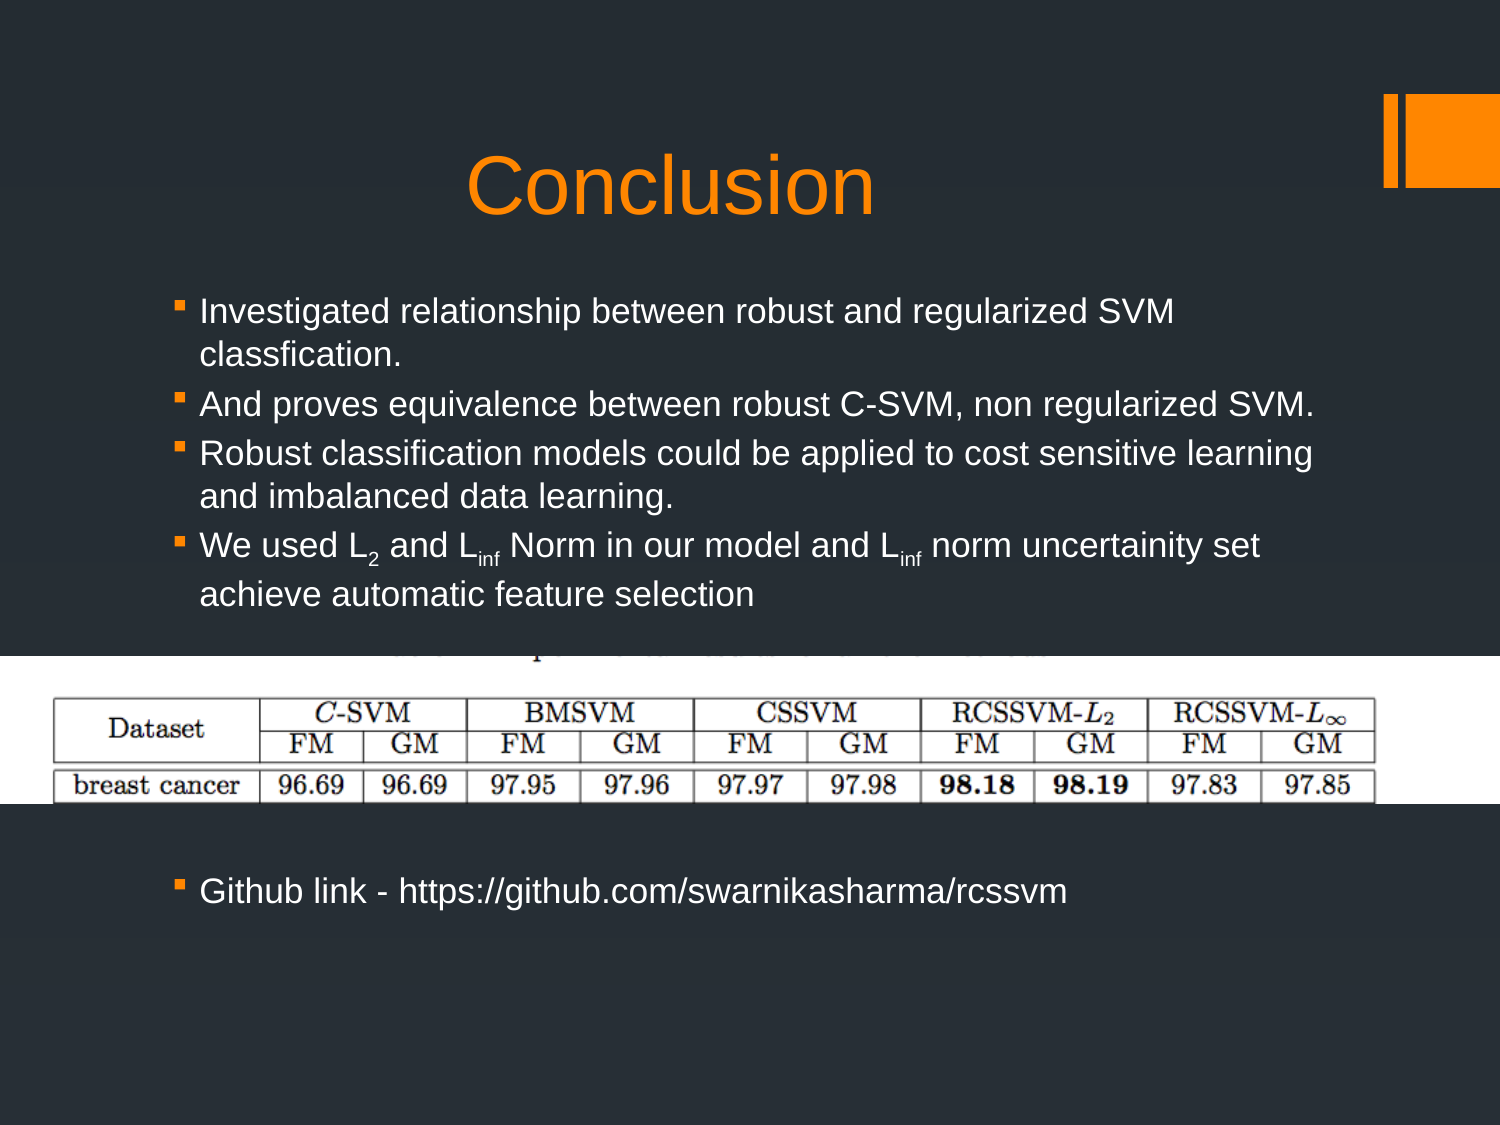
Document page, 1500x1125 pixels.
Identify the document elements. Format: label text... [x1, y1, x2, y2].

title Conclusion [150, 49, 1350, 239]
list Investigated relationship between robust and regularized SVM classfication. And proves equivalence between robust C-SVM, non regularized SVM. Robust classification models could be applied to cost sensitive learning and imbalanced data learning. We used L2 and Linf Norm in our model and Linf norm uncertainity set achieve automatic feature selection Github link - https://github.com/swarnikasharma/rcssvm [150, 817, 1350, 956]
list Investigated relationship between robust and regularized SVM classfication. And proves equivalence between robust C-SVM, non regularized SVM. Robust classification models could be applied to cost sensitive learning and imbalanced data learning. We used L2 and Linf Norm in our model and Linf norm uncertainity set achieve automatic feature selection Github link - https://github.com/swarnikasharma/rcssvm [150, 281, 1350, 656]
picture [0, 656, 1500, 805]
